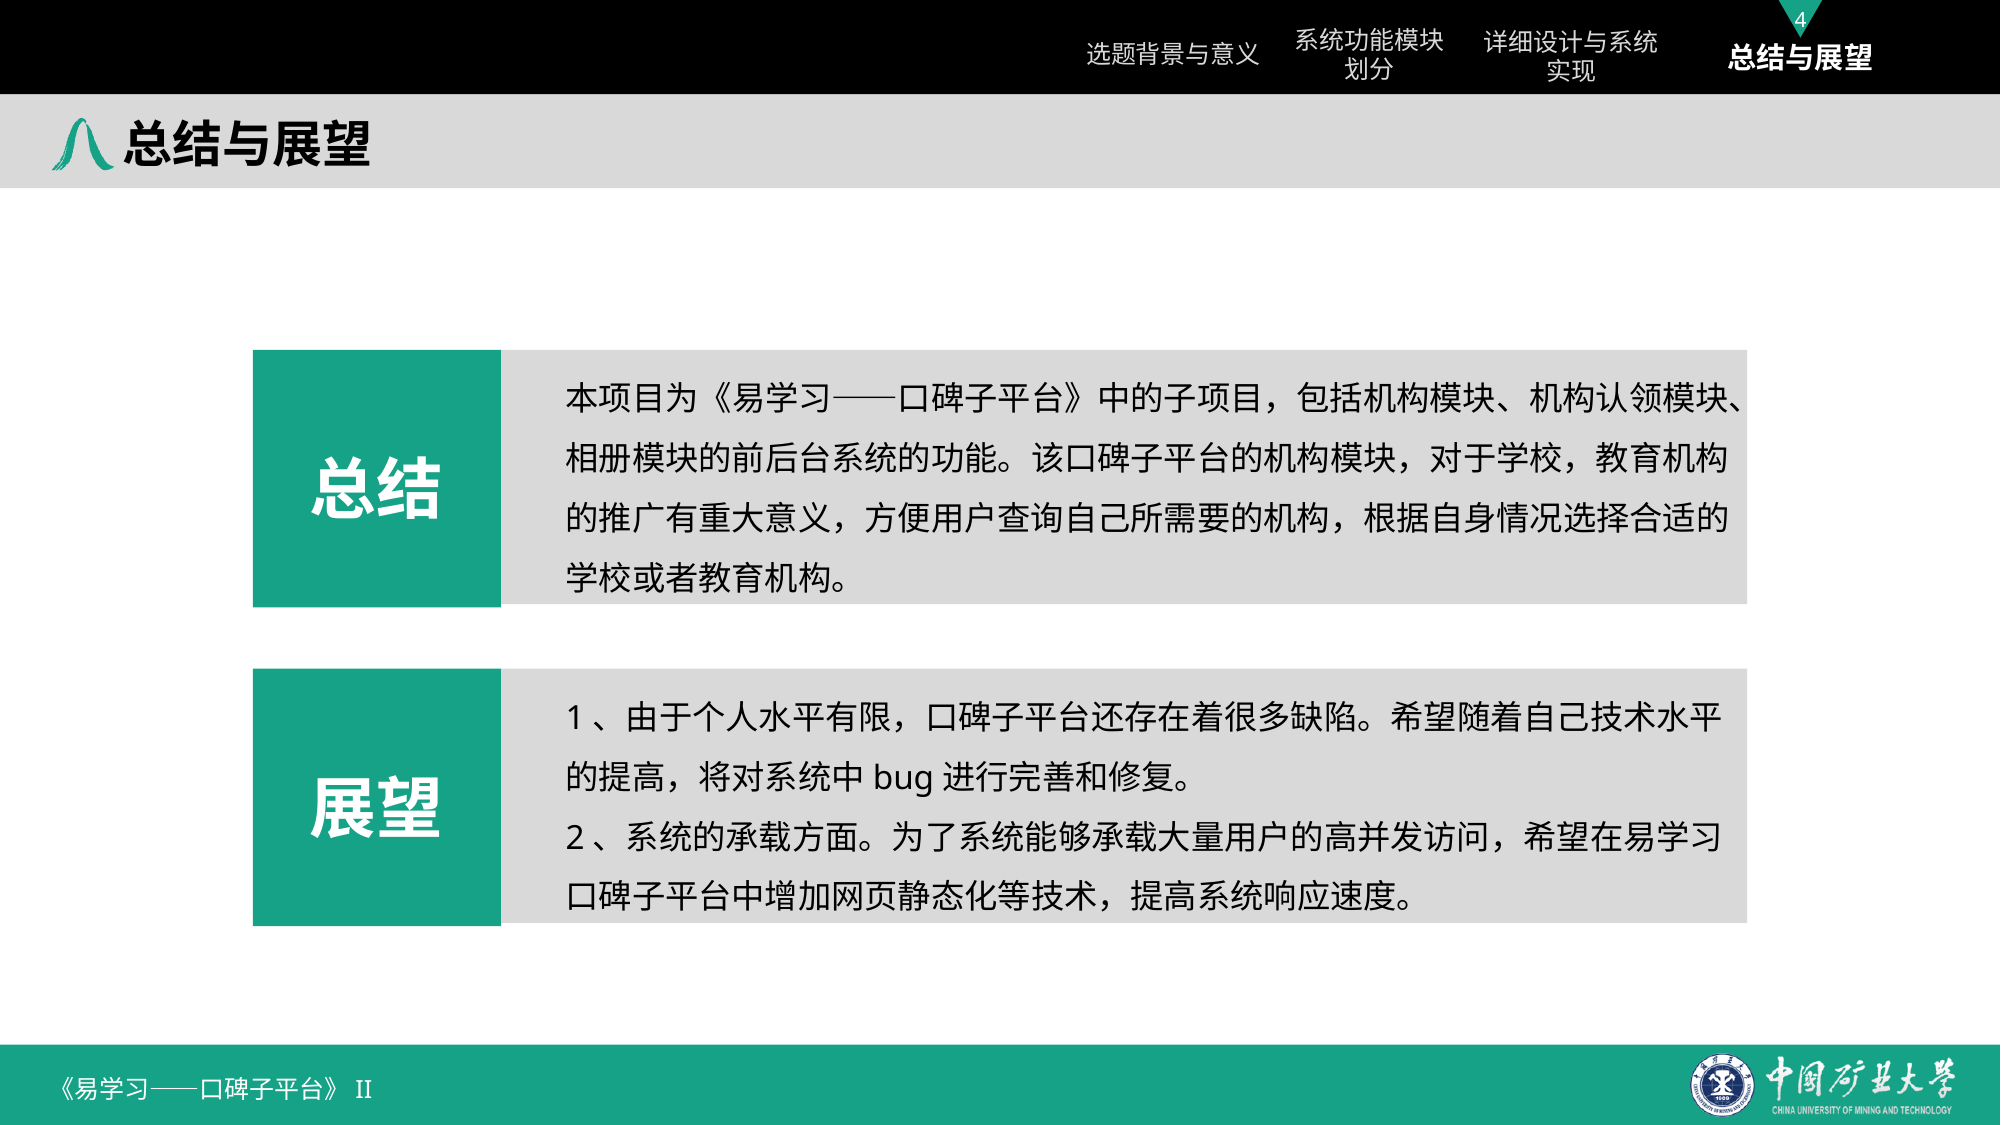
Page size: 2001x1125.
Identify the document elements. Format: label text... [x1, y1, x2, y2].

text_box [252, 349, 1748, 608]
list 总结与展望 [107, 111, 746, 183]
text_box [252, 668, 1748, 927]
picture [1689, 1050, 1955, 1119]
